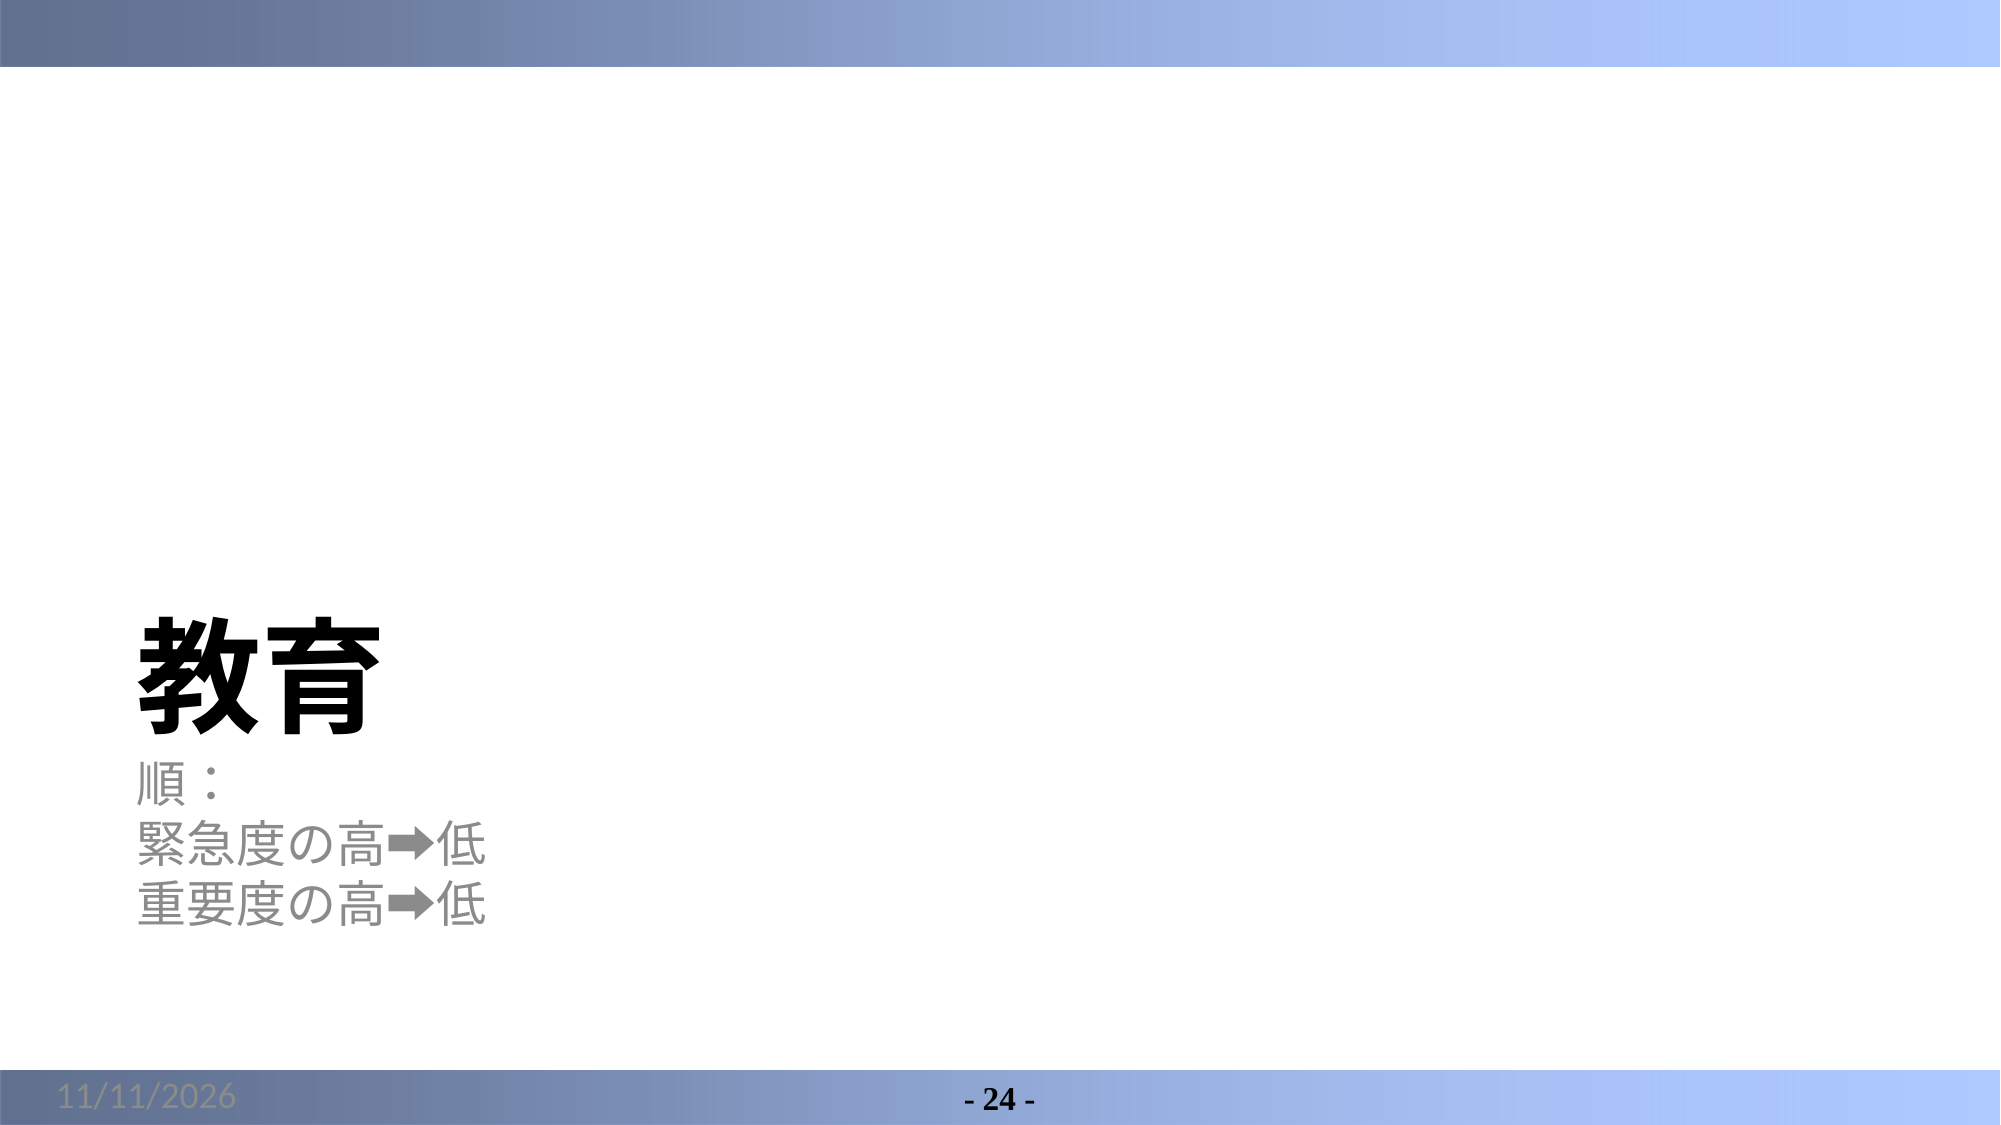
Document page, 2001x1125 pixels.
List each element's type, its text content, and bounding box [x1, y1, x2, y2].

list 順： 緊急度の高➡低 重要度の高➡低 [136, 752, 1862, 999]
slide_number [55, 1071, 516, 1117]
slide_number - 24 - [934, 1078, 1063, 1117]
title 教育 [136, 596, 1862, 749]
